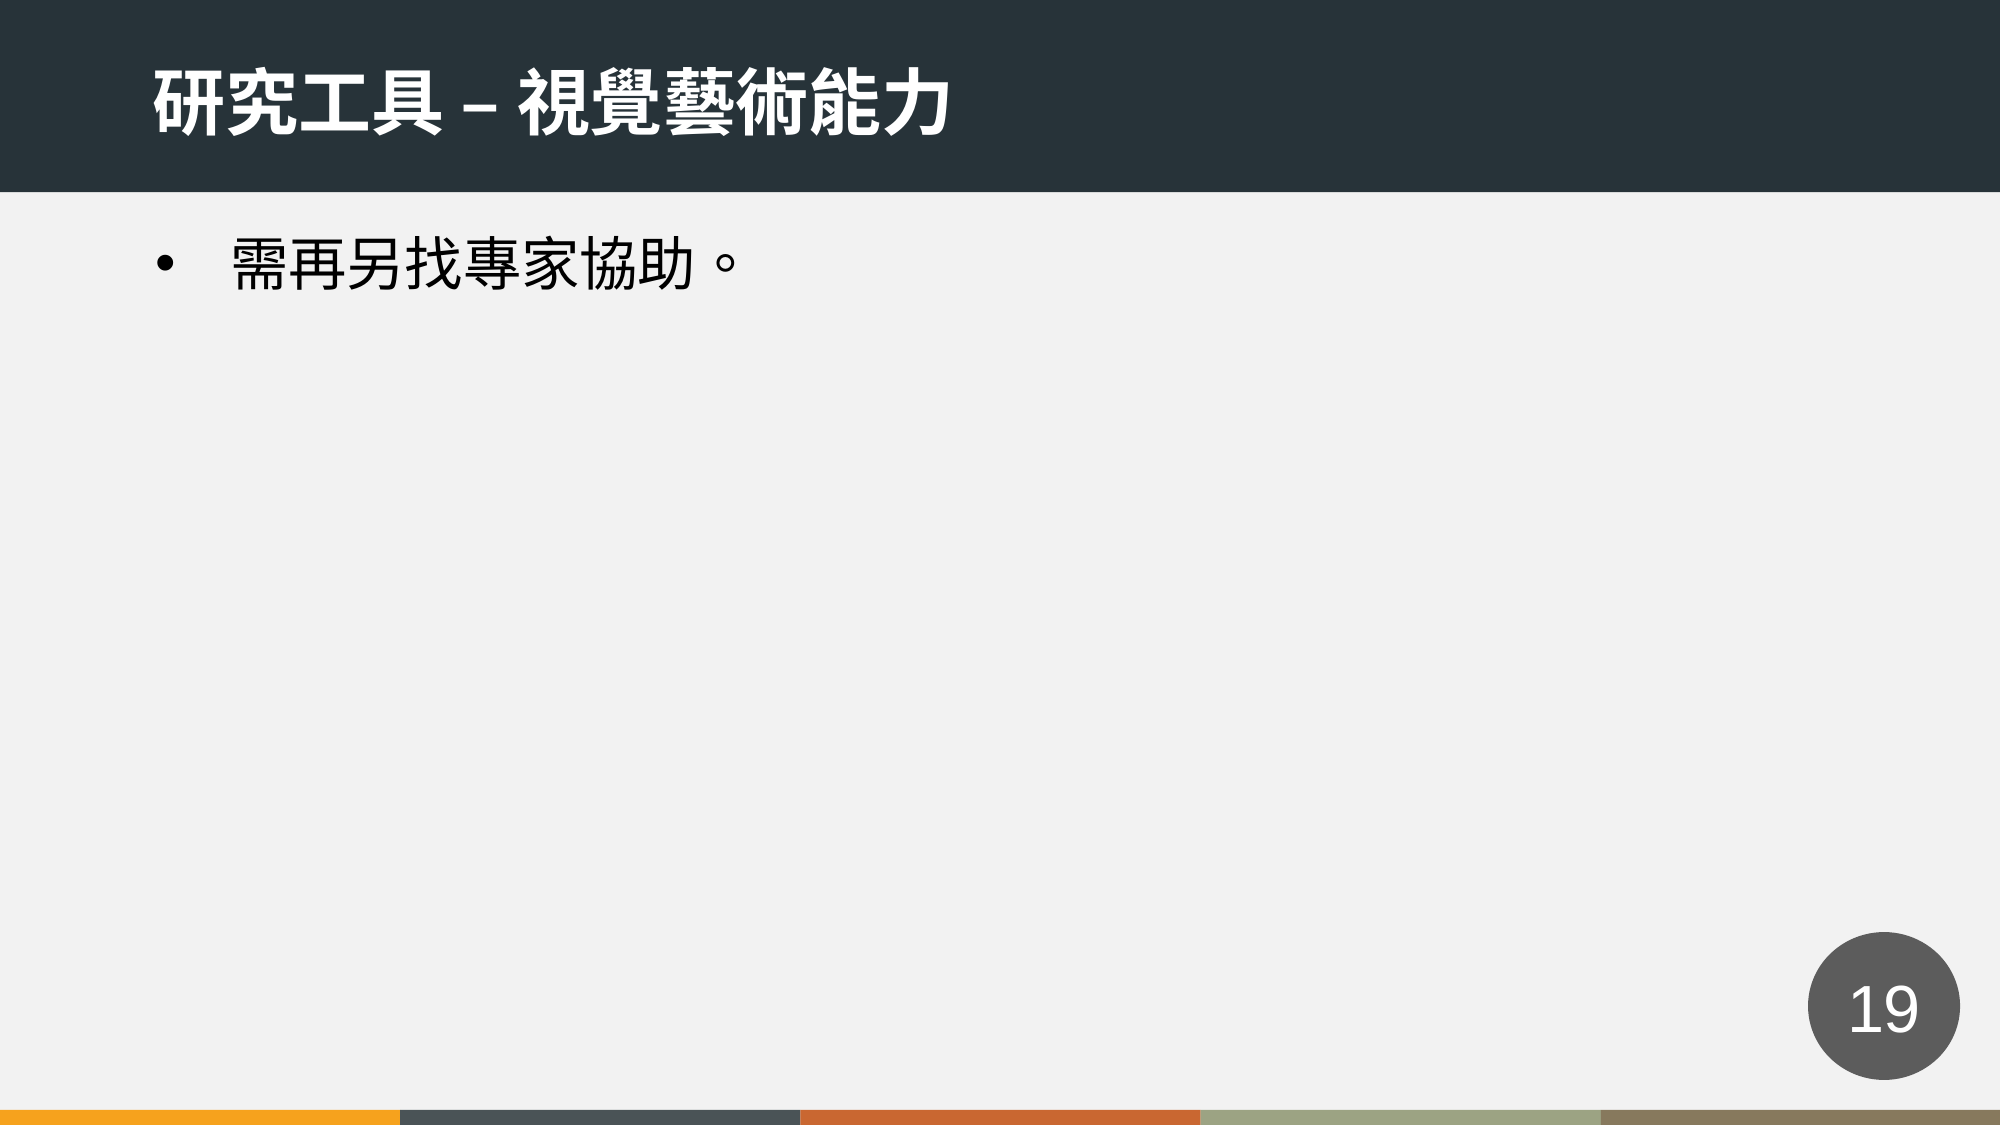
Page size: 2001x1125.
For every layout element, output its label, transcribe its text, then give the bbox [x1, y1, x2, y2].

text_box 需再另找專家協助。 [65, 220, 1835, 385]
slide_number 19 [1808, 932, 1961, 1080]
text_box 研究工具 – 視覺藝術能力 [137, 49, 1863, 160]
